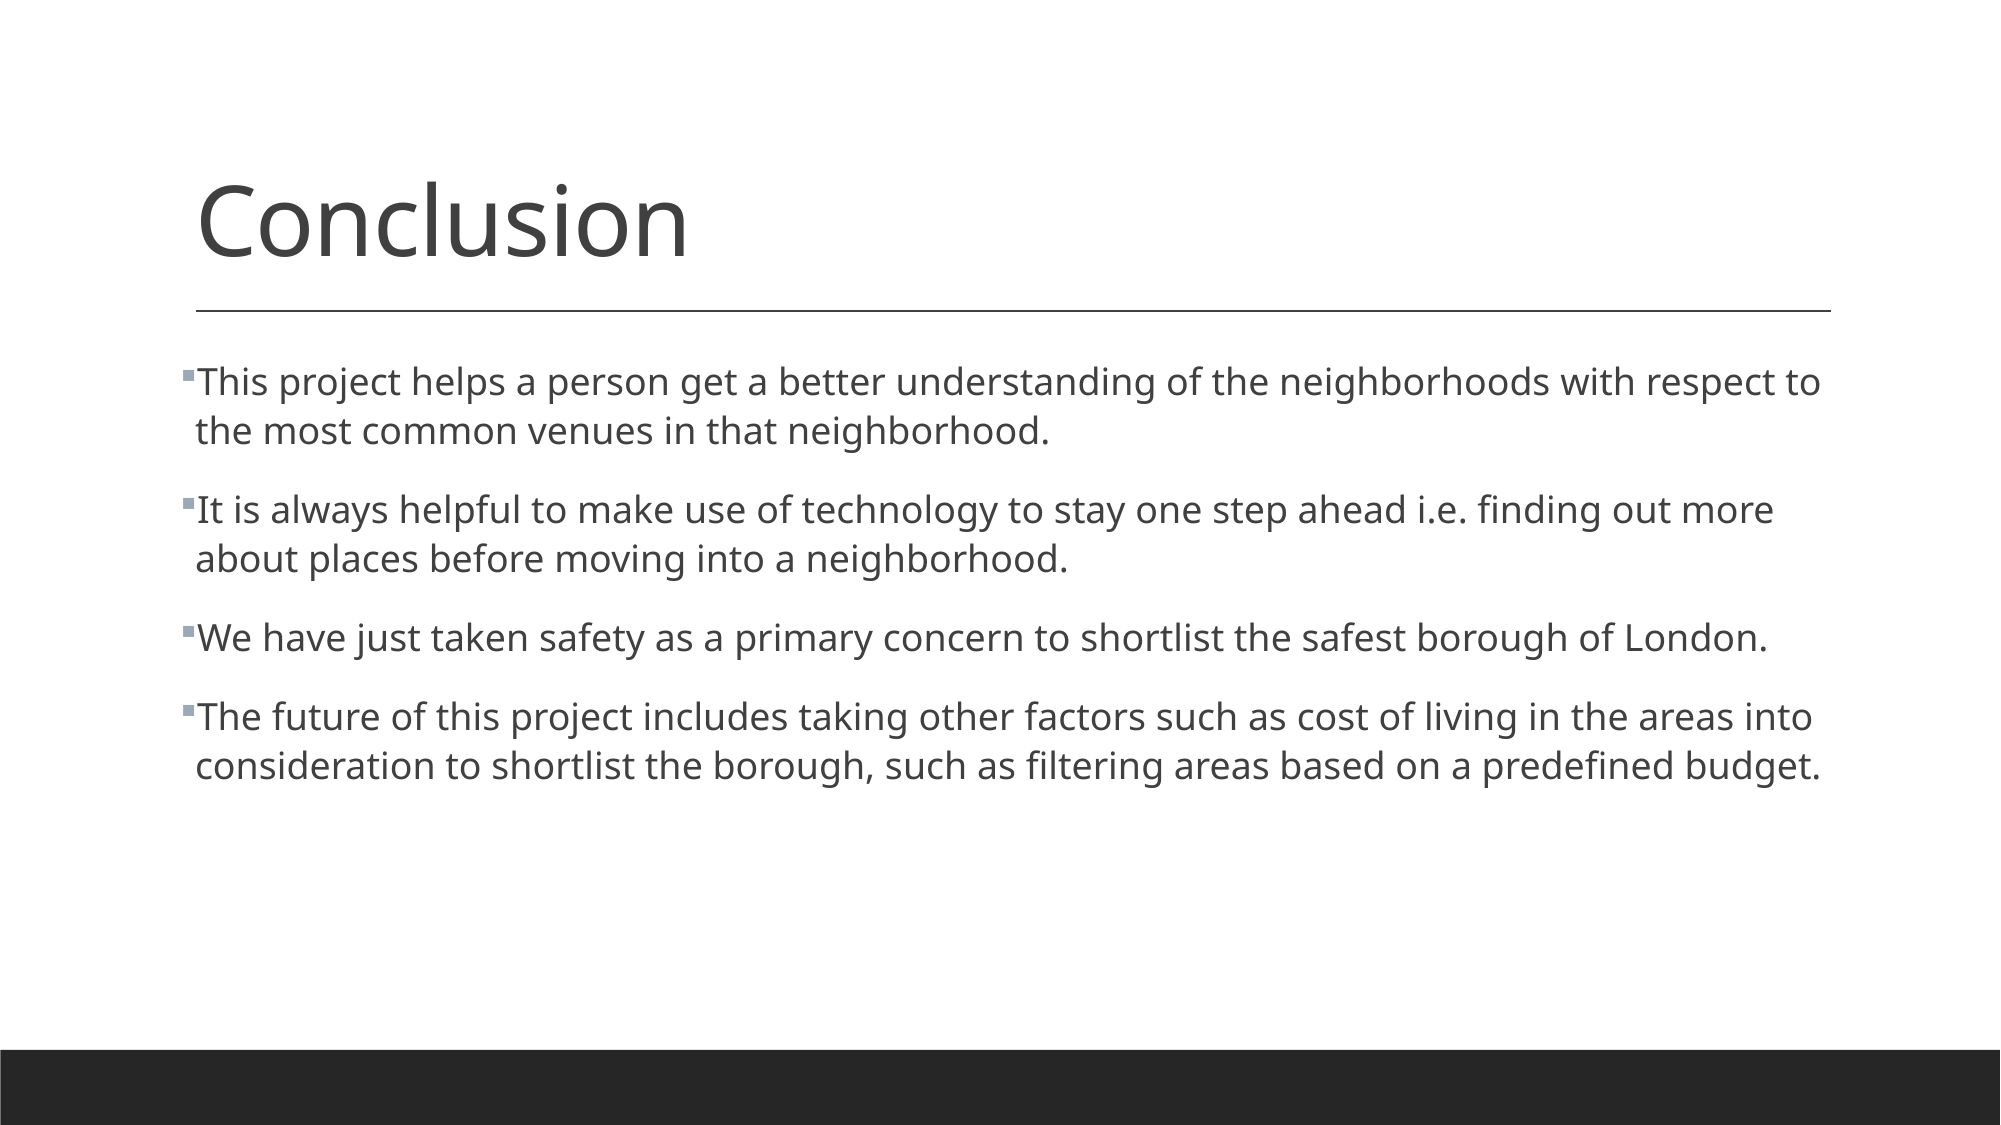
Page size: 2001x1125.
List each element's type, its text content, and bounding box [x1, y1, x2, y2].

list This project helps a person get a better understanding of the neighborhoods with respect to the most common venues in that neighborhood. It is always helpful to make use of technology to stay one step ahead i.e. finding out more about places before moving into a neighborhood. We have just taken safety as a primary concern to shortlist the safest borough of London. The future of this project includes taking other factors such as cost of living in the areas into consideration to shortlist the borough, such as filtering areas based on a predefined budget. [180, 345, 1830, 963]
title Conclusion [180, 47, 1830, 285]
